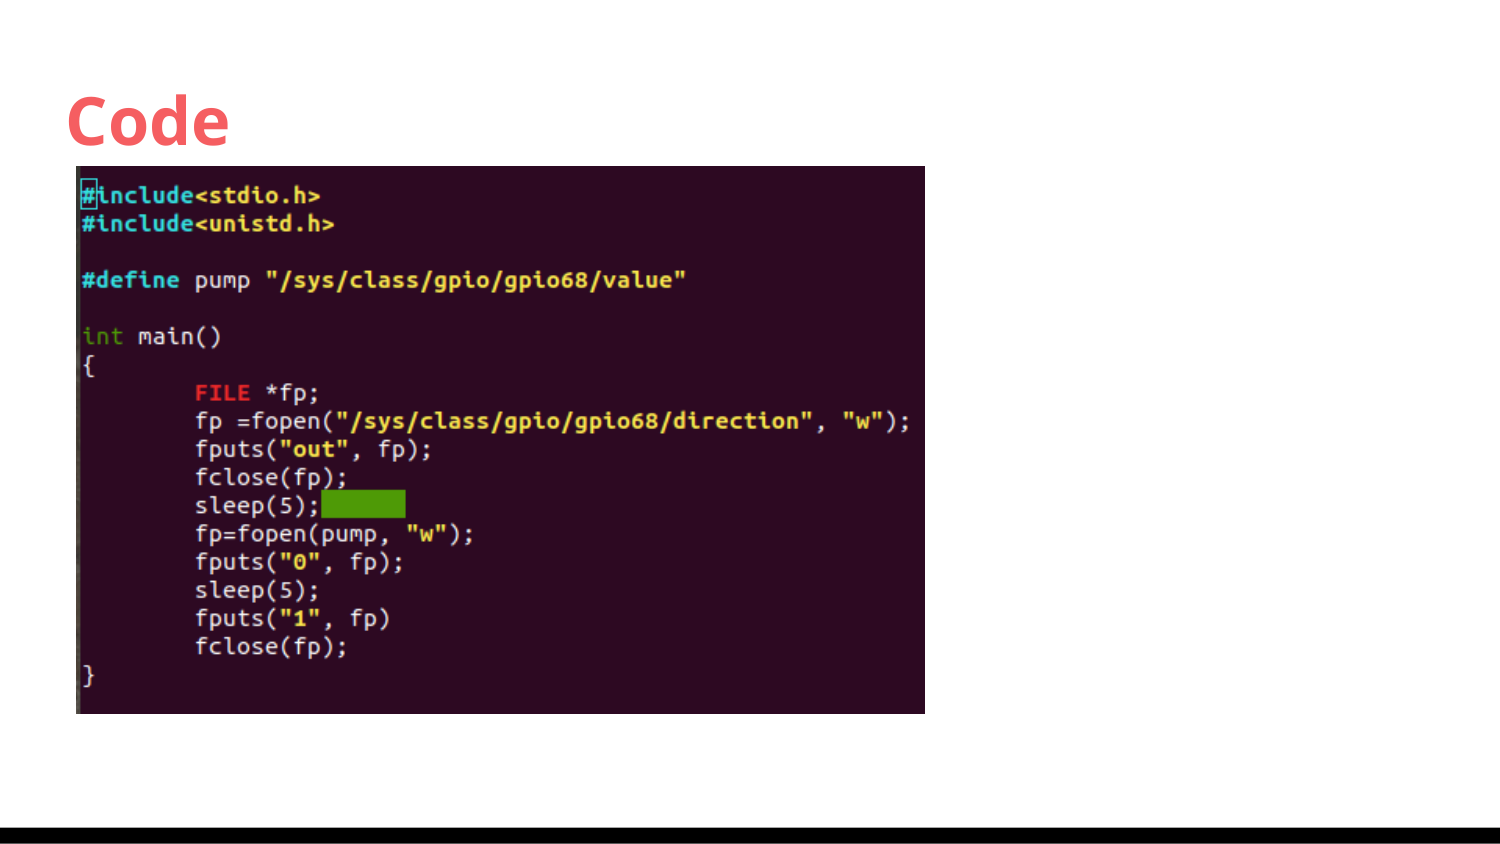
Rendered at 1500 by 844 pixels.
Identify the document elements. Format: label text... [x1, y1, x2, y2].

text_box Code [51, 64, 1449, 167]
picture [75, 166, 925, 714]
